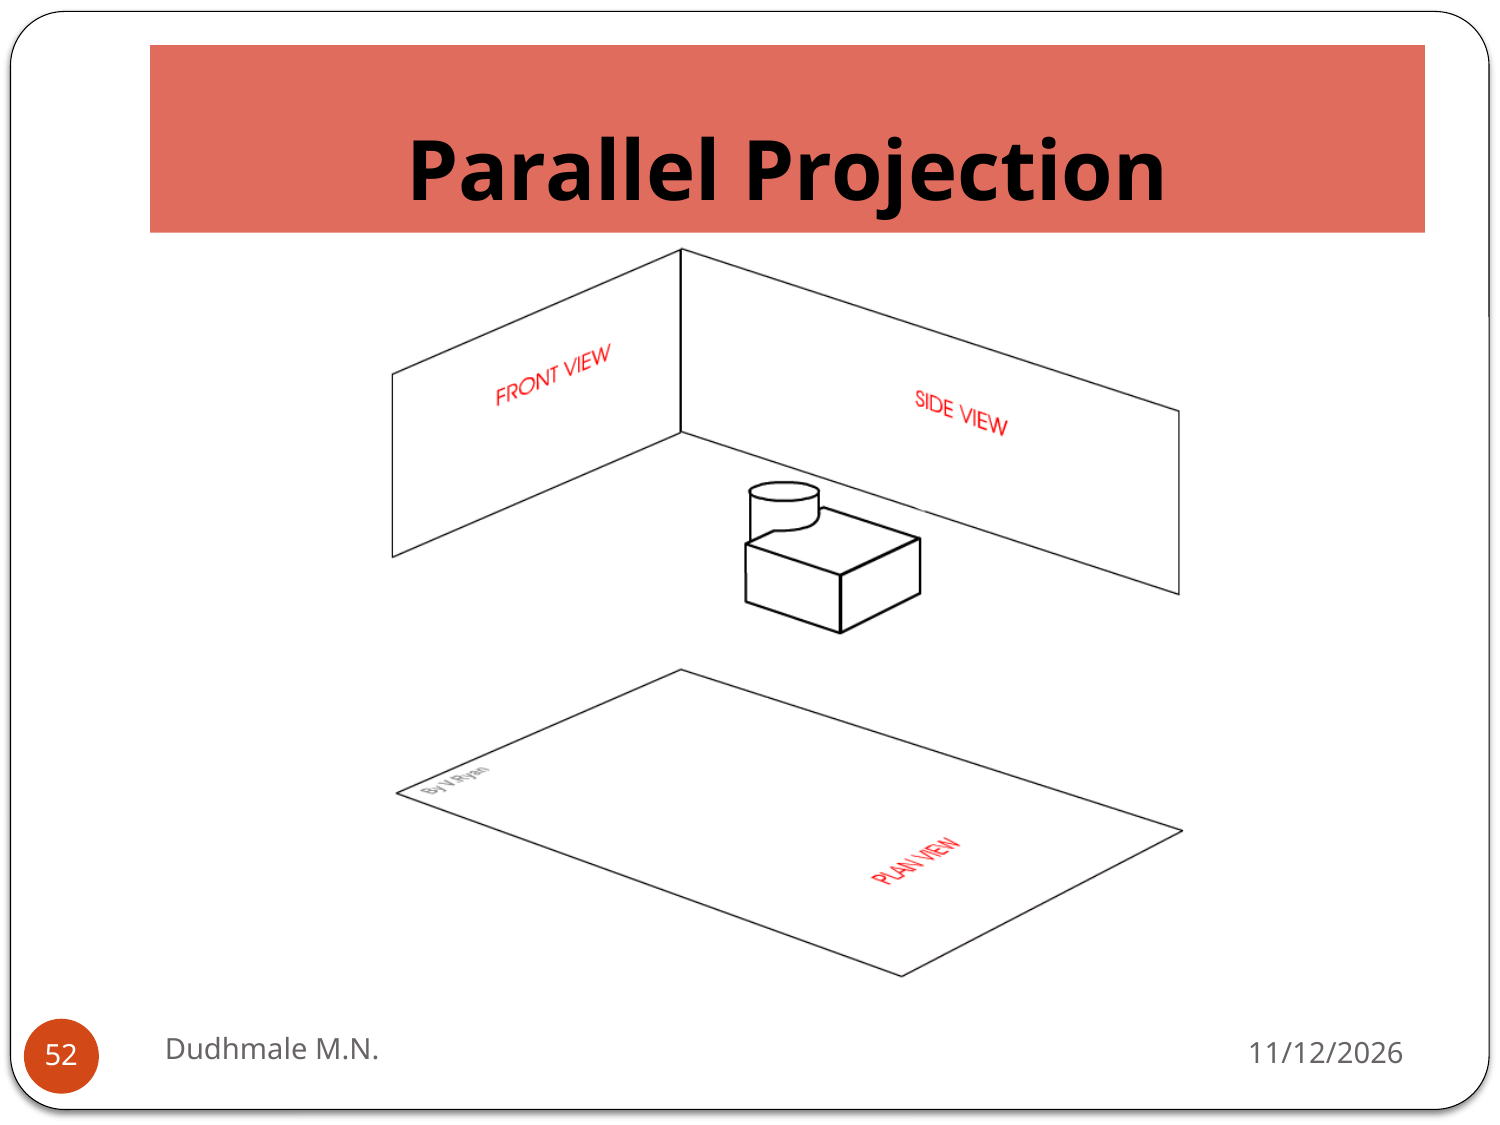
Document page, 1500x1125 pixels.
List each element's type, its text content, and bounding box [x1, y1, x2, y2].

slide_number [1012, 1015, 1419, 1094]
footer Dudhmale M.N. [150, 1012, 800, 1088]
slide_number 52 [23, 1018, 99, 1094]
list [373, 237, 1202, 988]
title Parallel Projection [150, 45, 1425, 233]
